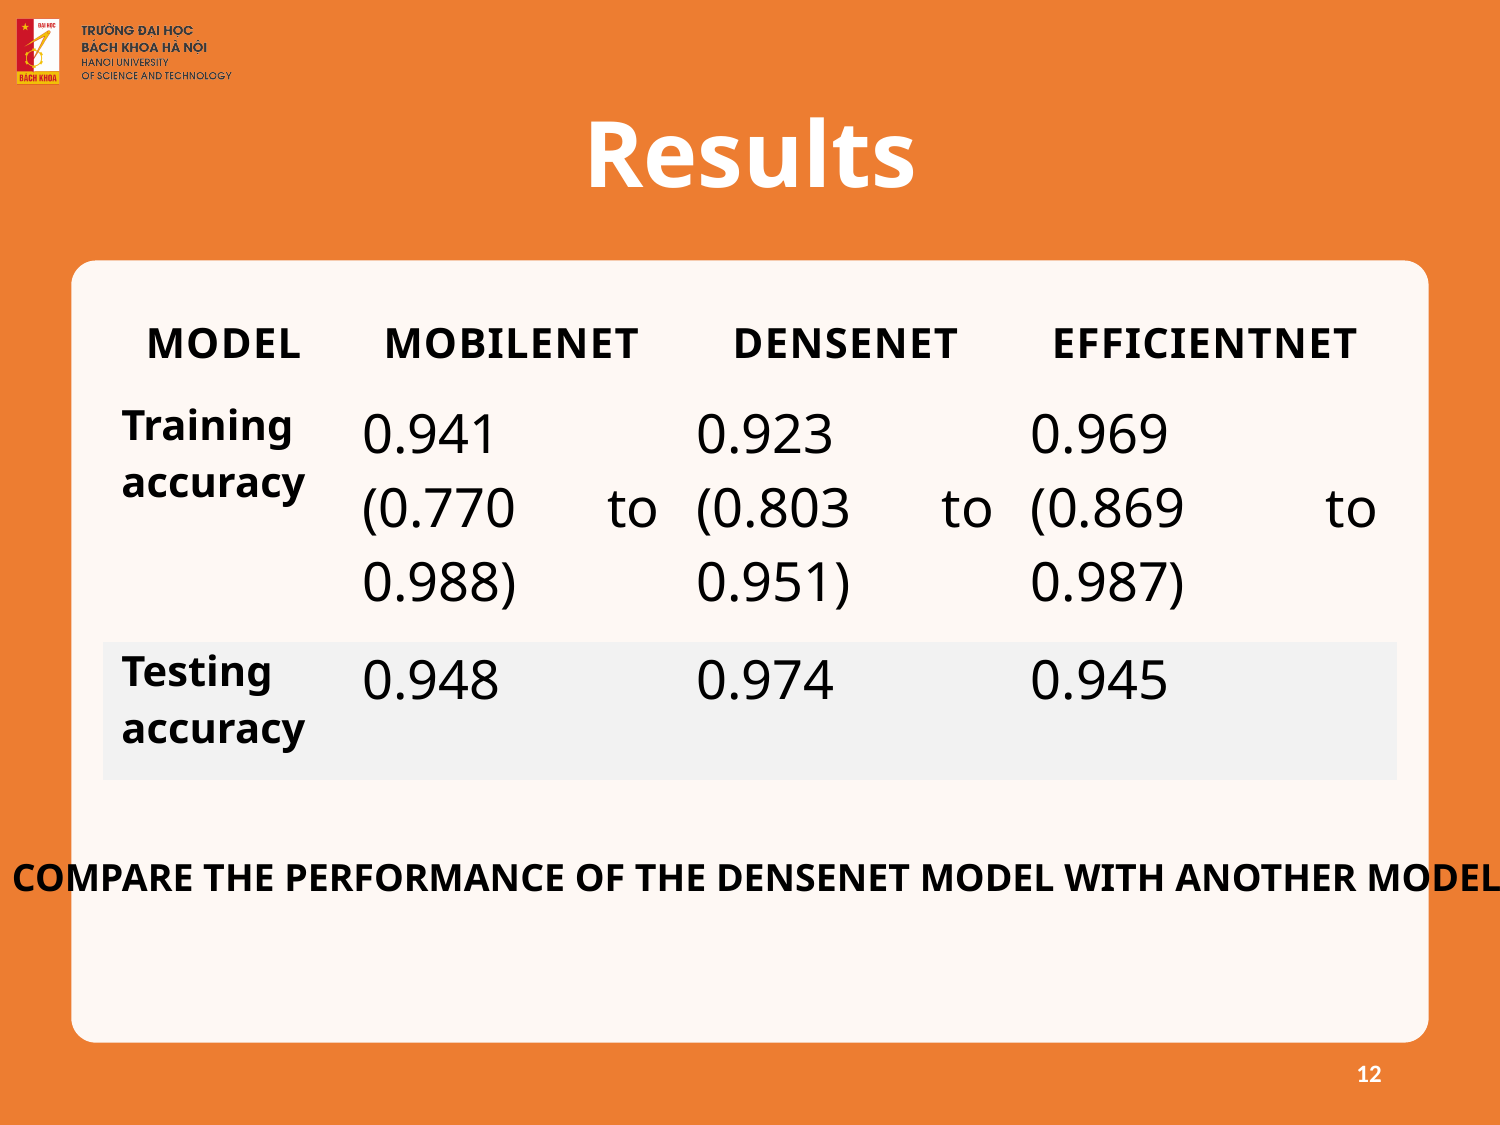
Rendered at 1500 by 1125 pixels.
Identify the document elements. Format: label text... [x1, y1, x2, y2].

table_header Model [103, 288, 344, 395]
text_box [70, 952, 1430, 1044]
text_box [70, 259, 1430, 846]
text_box [0, 952, 1500, 1125]
table_cell 0.923 (0.803 to 0.951) [678, 395, 1013, 642]
table_cell 0.941 (0.770 to 0.988) [344, 395, 678, 642]
table_cell 0.945 [1013, 642, 1397, 780]
table_cell 0.969 (0.869 to 0.987) [1013, 395, 1397, 642]
slide_number 12 [1059, 1042, 1397, 1103]
table_header MobileNet [344, 288, 678, 395]
text_box [0, 0, 1500, 846]
table_cell Training accuracy [103, 395, 344, 642]
table_header DenseNet [678, 288, 1013, 395]
text_box Compare the performance of the DenseNet model with another model [0, 846, 1500, 952]
title Results [103, 75, 1397, 241]
picture [0, 7, 240, 96]
table_cell 0.948 [344, 642, 678, 780]
table_header EfficientNet [1013, 288, 1397, 395]
table_cell 0.974 [678, 642, 1013, 780]
table_cell Testing accuracy [103, 642, 344, 780]
